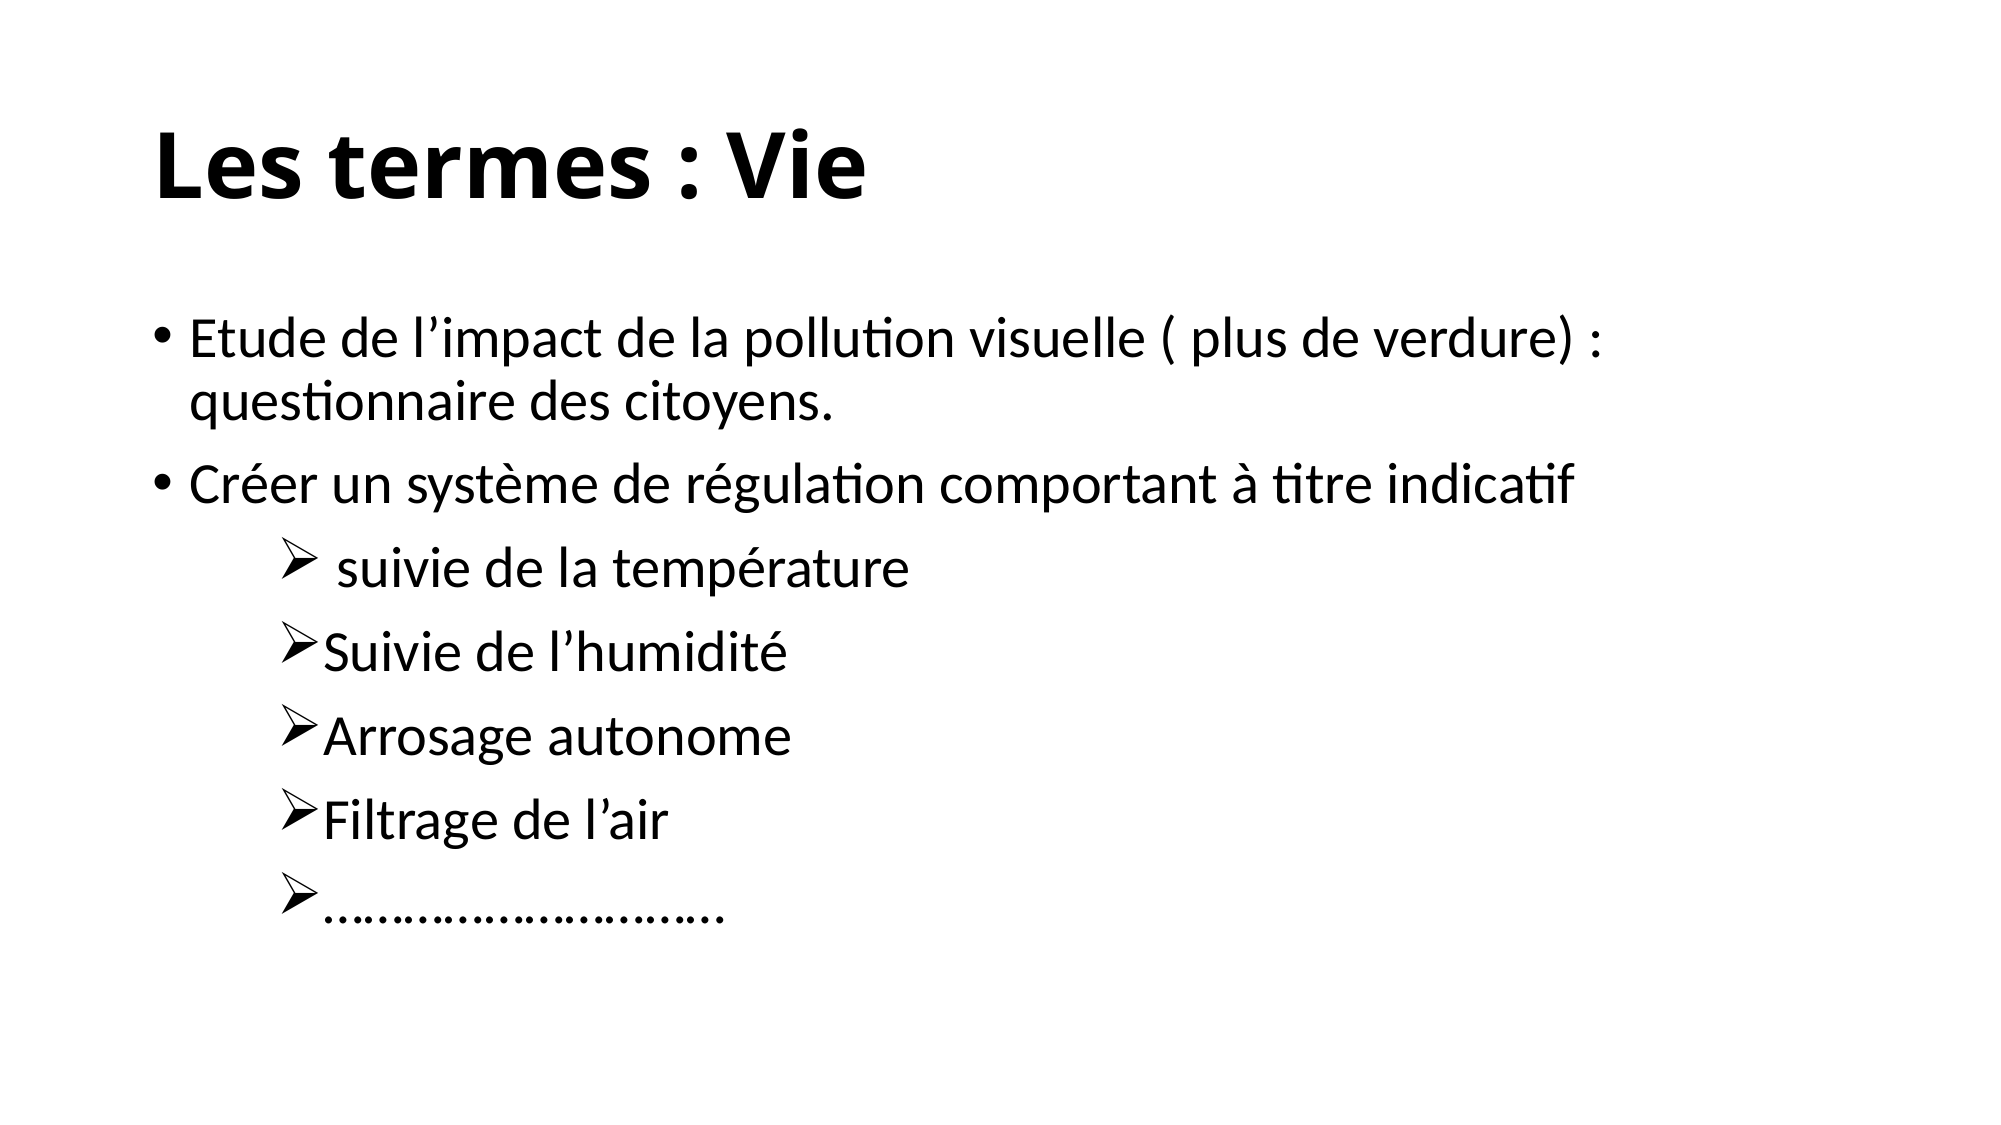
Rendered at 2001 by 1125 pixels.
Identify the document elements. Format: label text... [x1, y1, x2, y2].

title Les termes : Vie [137, 59, 1863, 278]
list Etude de l’impact de la pollution visuelle ( plus de verdure) : questionnaire des citoyens. Créer un système de régulation comportant à titre indicatif suivie de la température Suivie de l’humidité Arrosage autonome Filtrage de l’air ………………………… [137, 299, 1863, 1014]
